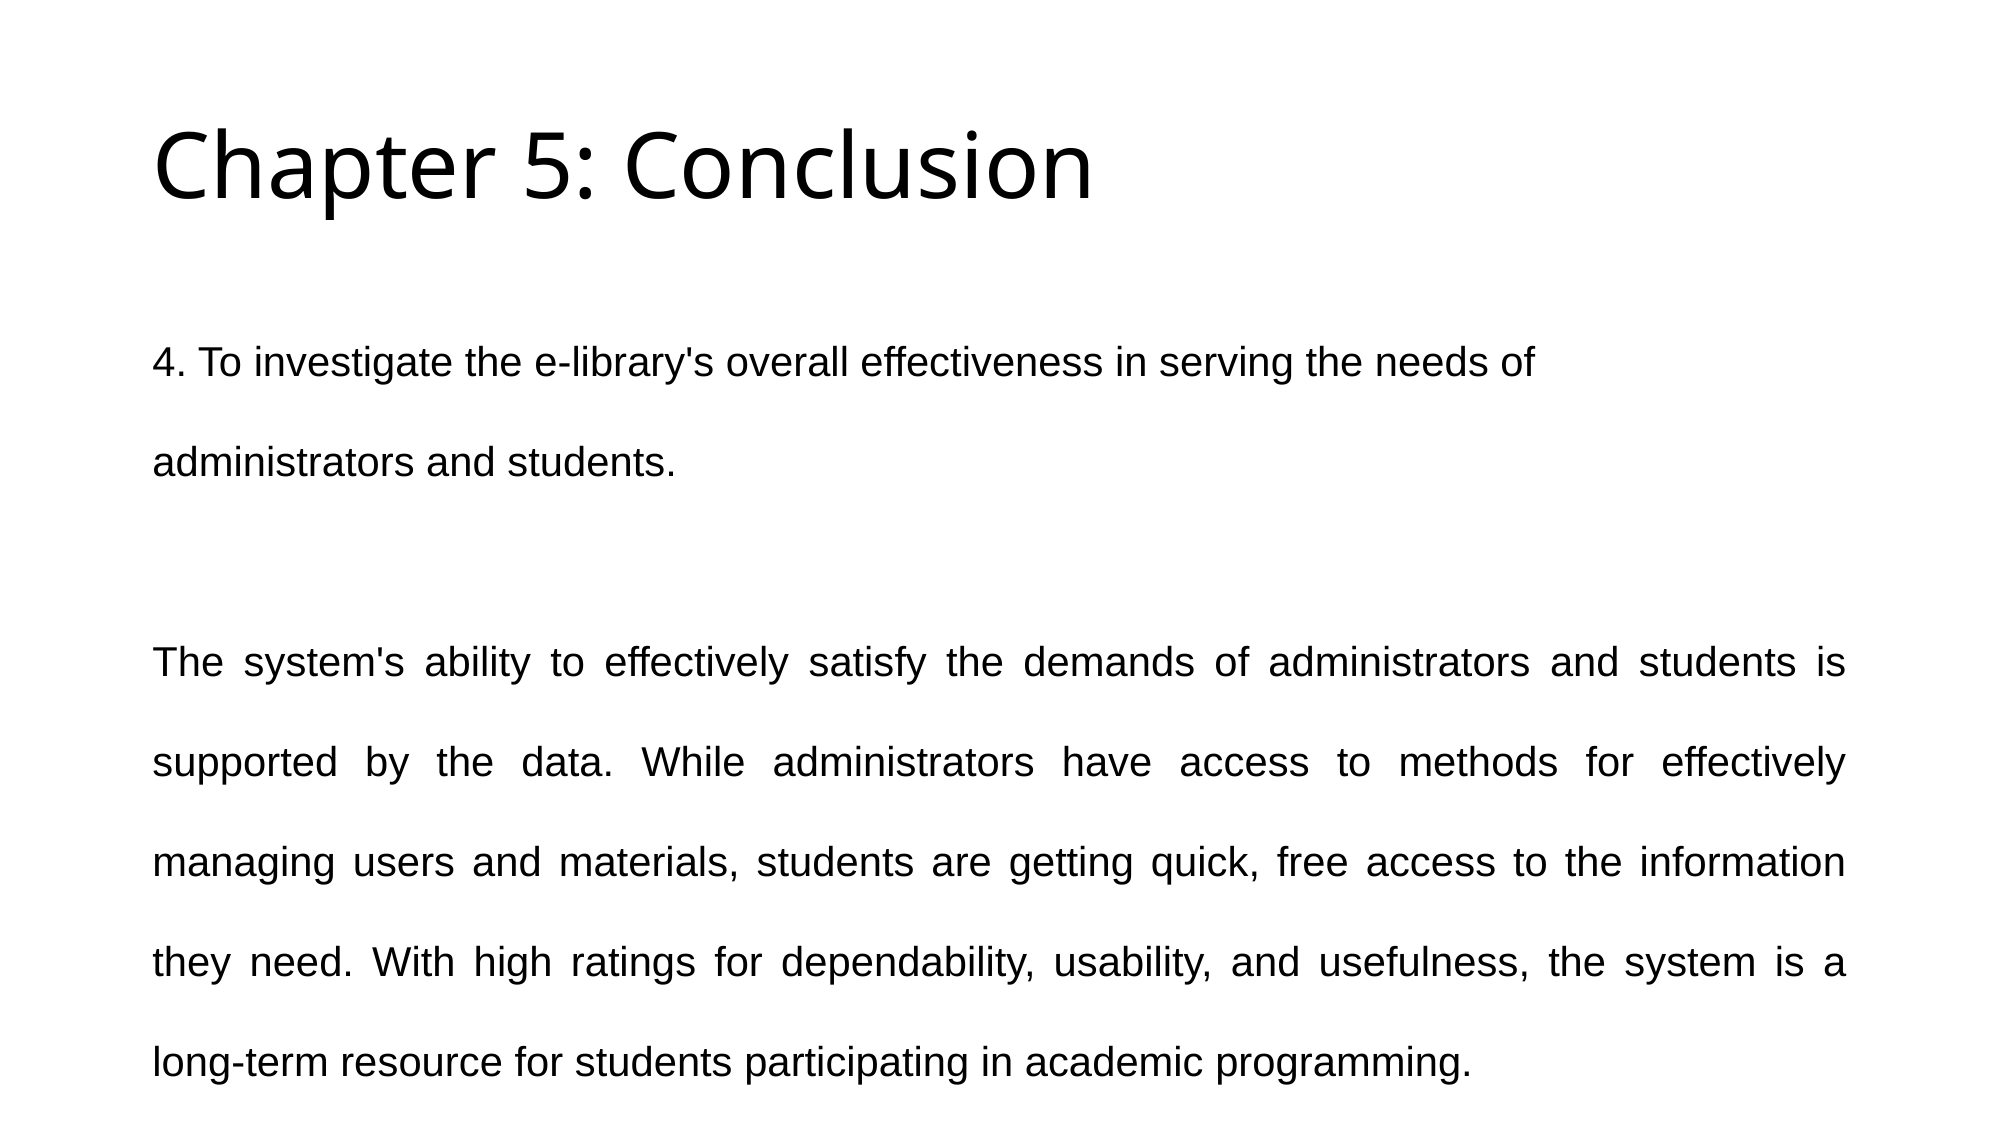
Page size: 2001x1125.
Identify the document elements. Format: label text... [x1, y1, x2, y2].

list 4. To investigate the e-library's overall effectiveness in serving the needs of administrators and students. The system's ability to effectively satisfy the demands of administrators and students is supported by the data. While administrators have access to methods for effectively managing users and materials, students are getting quick, free access to the information they need. With high ratings for dependability, usability, and usefulness, the system is a long-term resource for students participating in academic programming. [137, 277, 1863, 1103]
title Chapter 5: Conclusion [137, 59, 1863, 277]
